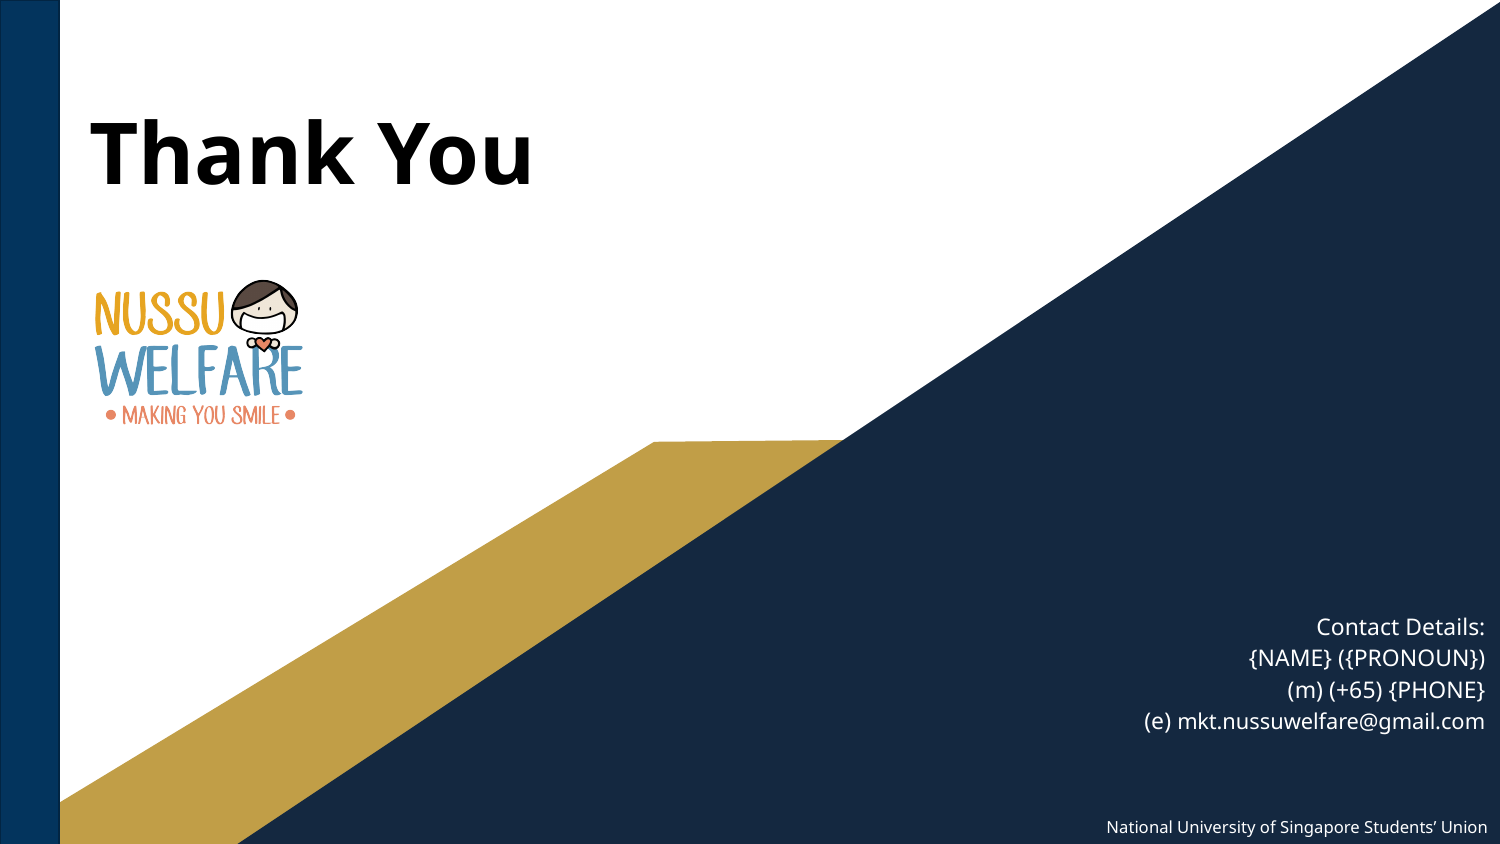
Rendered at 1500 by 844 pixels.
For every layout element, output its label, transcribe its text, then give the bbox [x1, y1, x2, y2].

picture [77, 234, 318, 475]
text_box Contact Details: {NAME} ({PRONOUN}) (m) (+65) {PHONE} (e) mkt.nussuwelfare@gmail.com [911, 597, 1497, 758]
title Thank You [78, 82, 645, 236]
